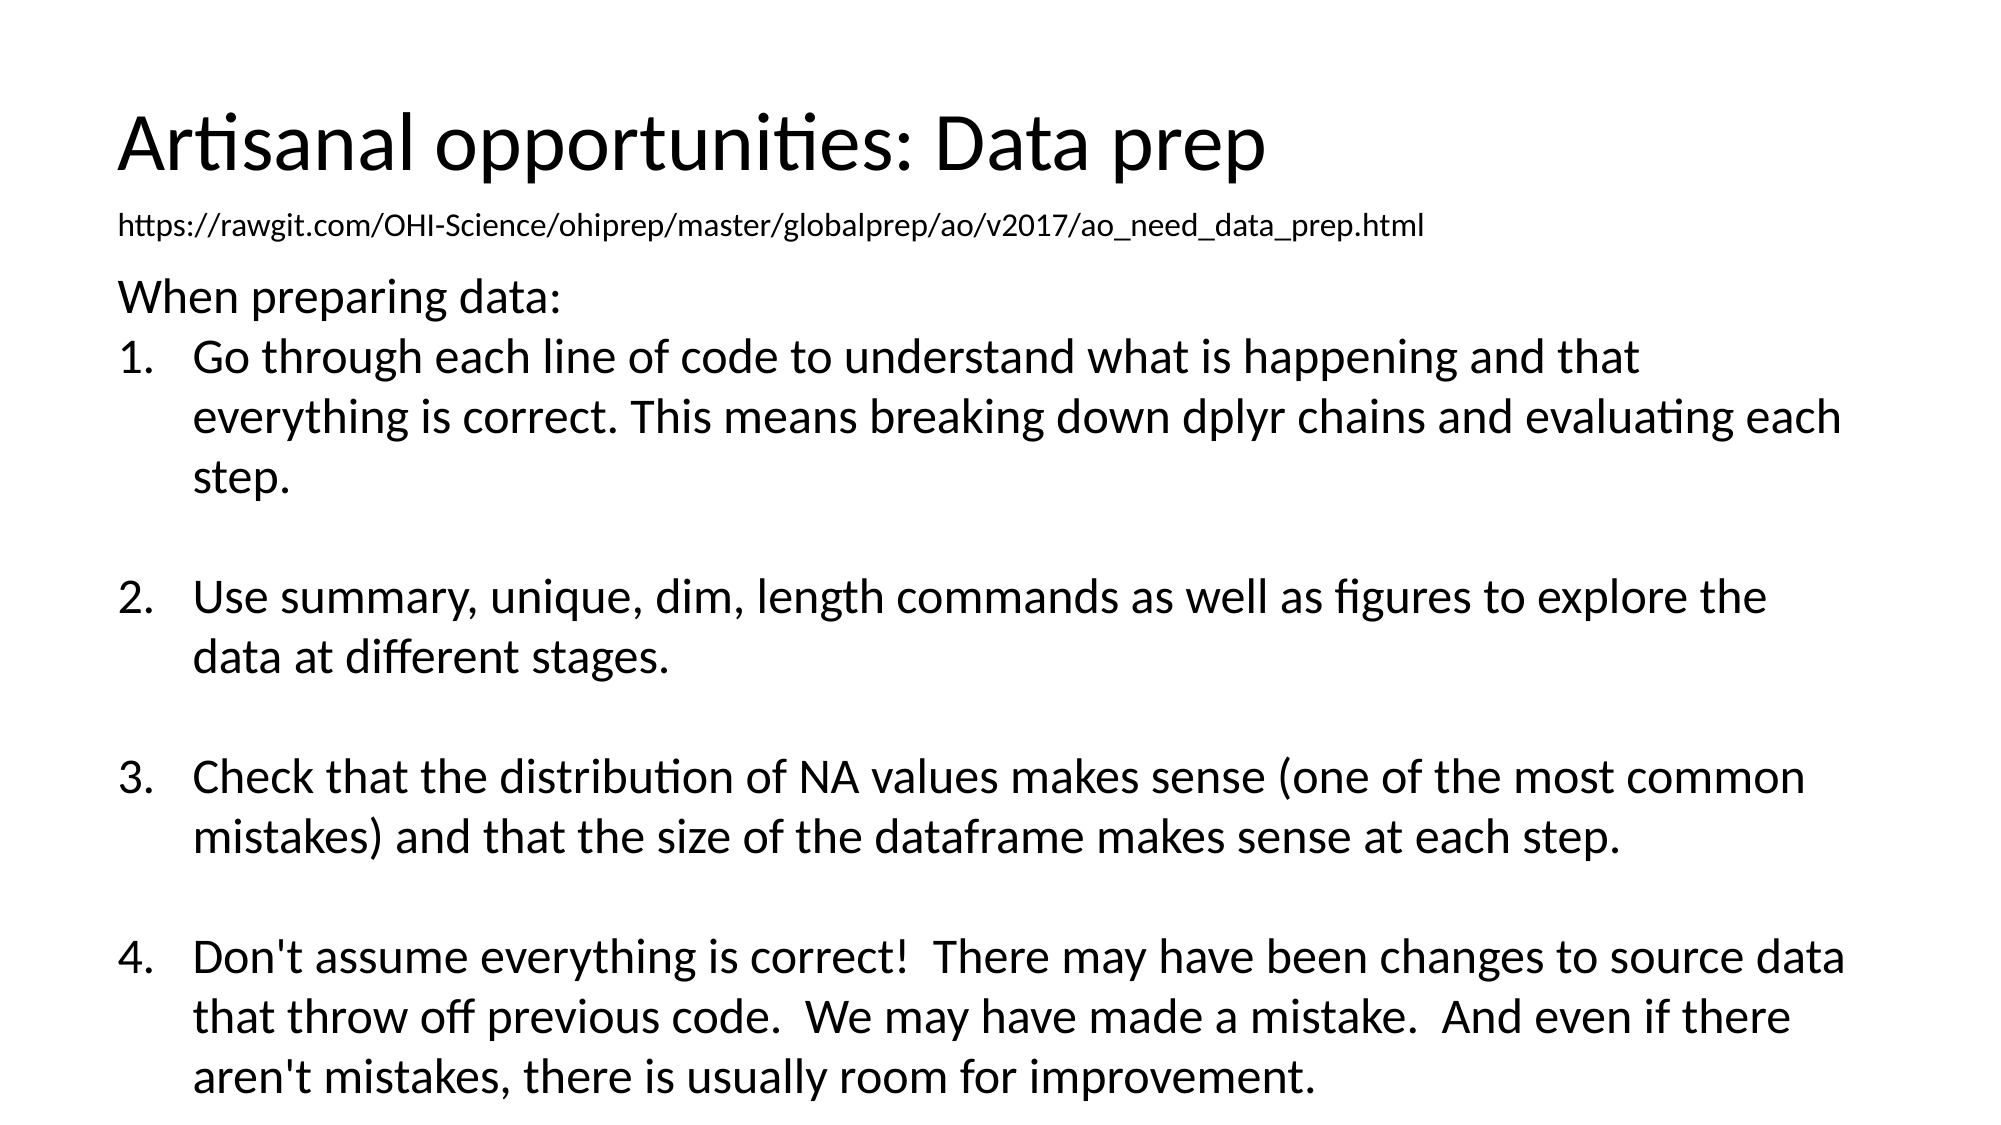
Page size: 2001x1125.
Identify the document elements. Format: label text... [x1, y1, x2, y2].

text_box https://rawgit.com/OHI-Science/ohiprep/master/globalprep/ao/v2017/ao_need_data_prep.html [102, 195, 1880, 251]
text_box Artisanal opportunities: Data prep [102, 79, 1360, 195]
text_box When preparing data: Go through each line of code to understand what is happening and that everything is correct. This means breaking down dplyr chains and evaluating each step. Use summary, unique, dim, length commands as well as figures to explore the data at different stages. Check that the distribution of NA values makes sense (one of the most common mistakes) and that the size of the dataframe makes sense at each step. Don't assume everything is correct! There may have been changes to source data that throw off previous code. We may have made a mistake. And even if there aren't mistakes, there is usually room for improvement. [102, 256, 1880, 1125]
